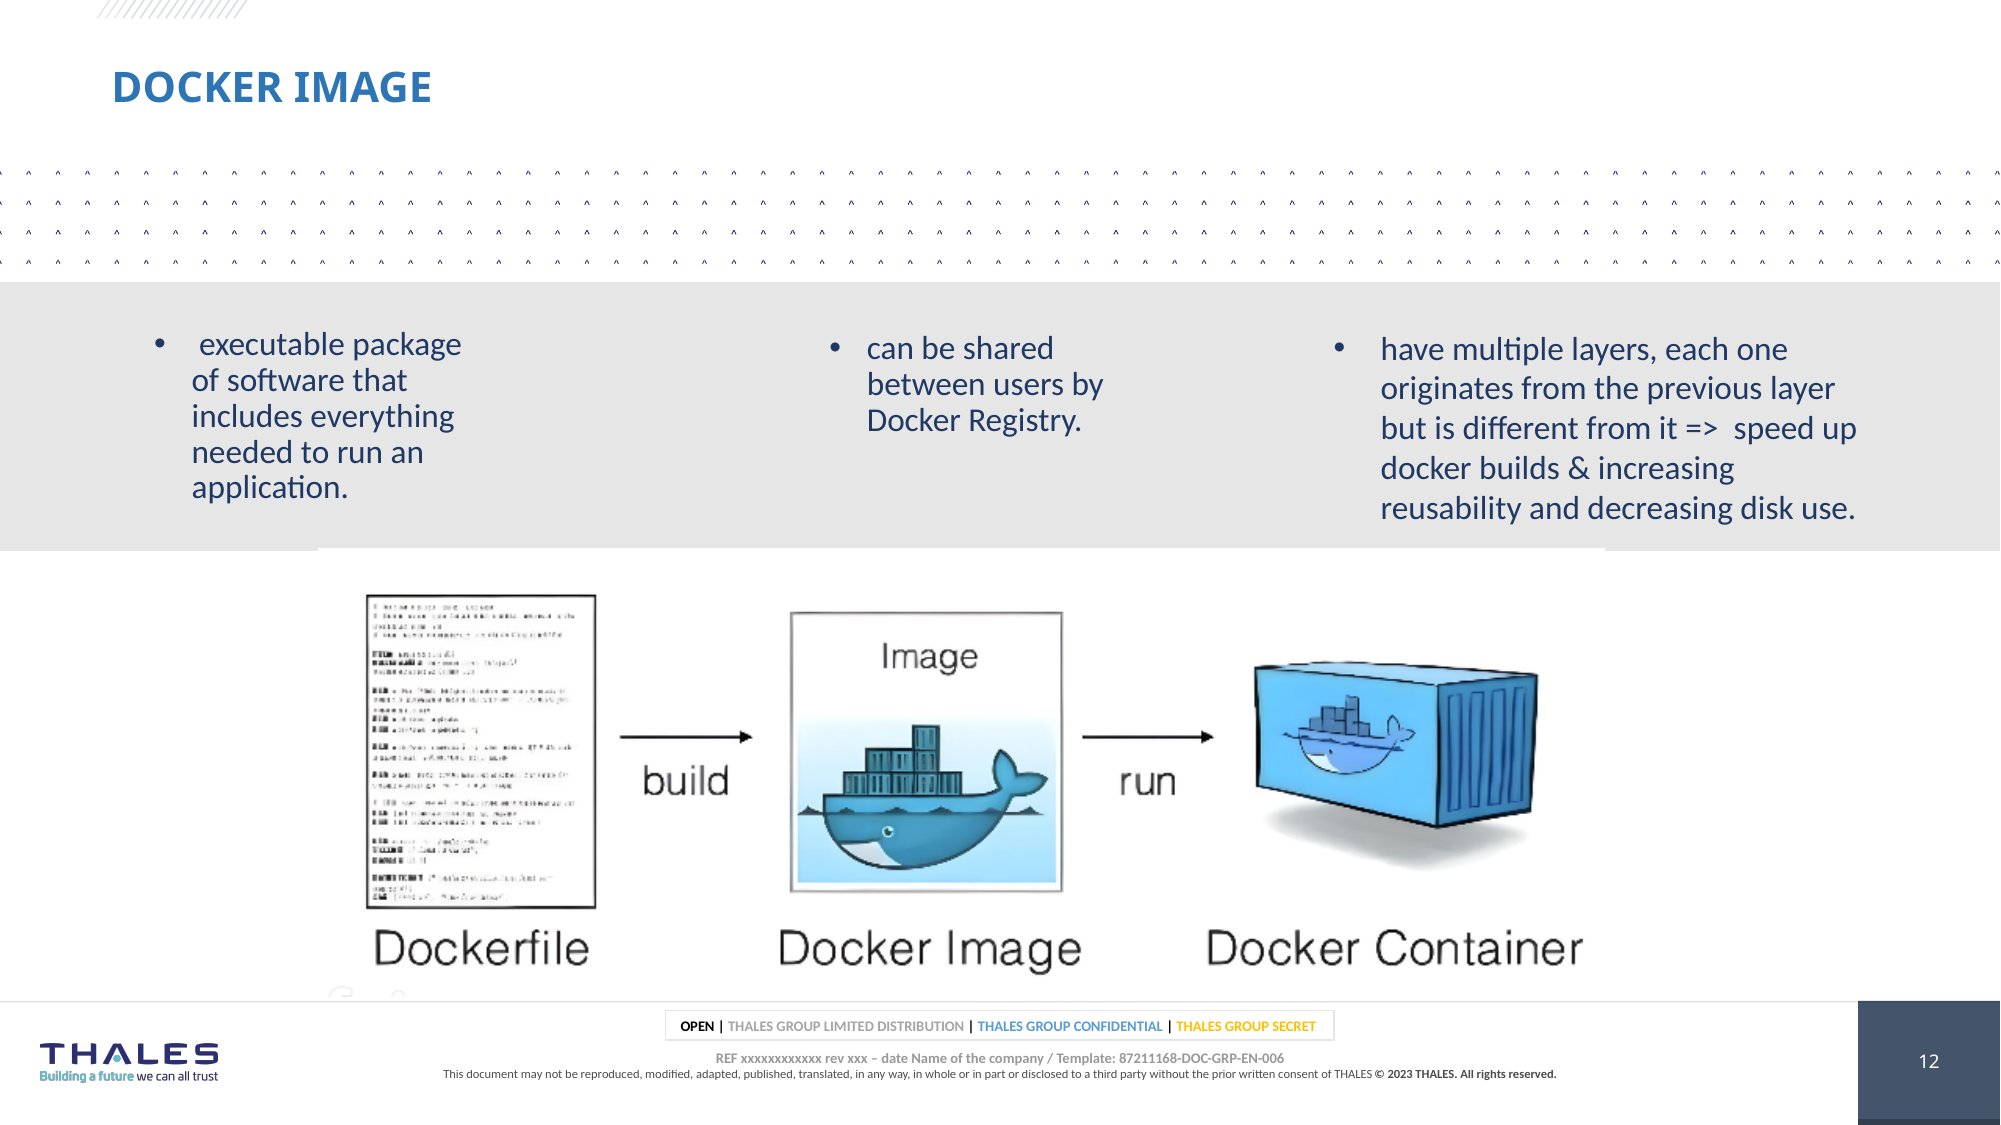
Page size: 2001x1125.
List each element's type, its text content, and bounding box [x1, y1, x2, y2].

picture [0, 152, 2000, 282]
title DOCKER IMAGE [96, 59, 1904, 120]
picture [318, 548, 1605, 998]
list executable package of software that includes everything needed to run an application. [139, 319, 498, 635]
text_box have multiple layers, each one originates from the previous layer but is different from it => speed up docker builds & increasing reusability and decreasing disk use. [1318, 319, 1890, 534]
list can be shared between users by Docker Registry. [814, 323, 1141, 548]
picture [40, 1043, 218, 1083]
